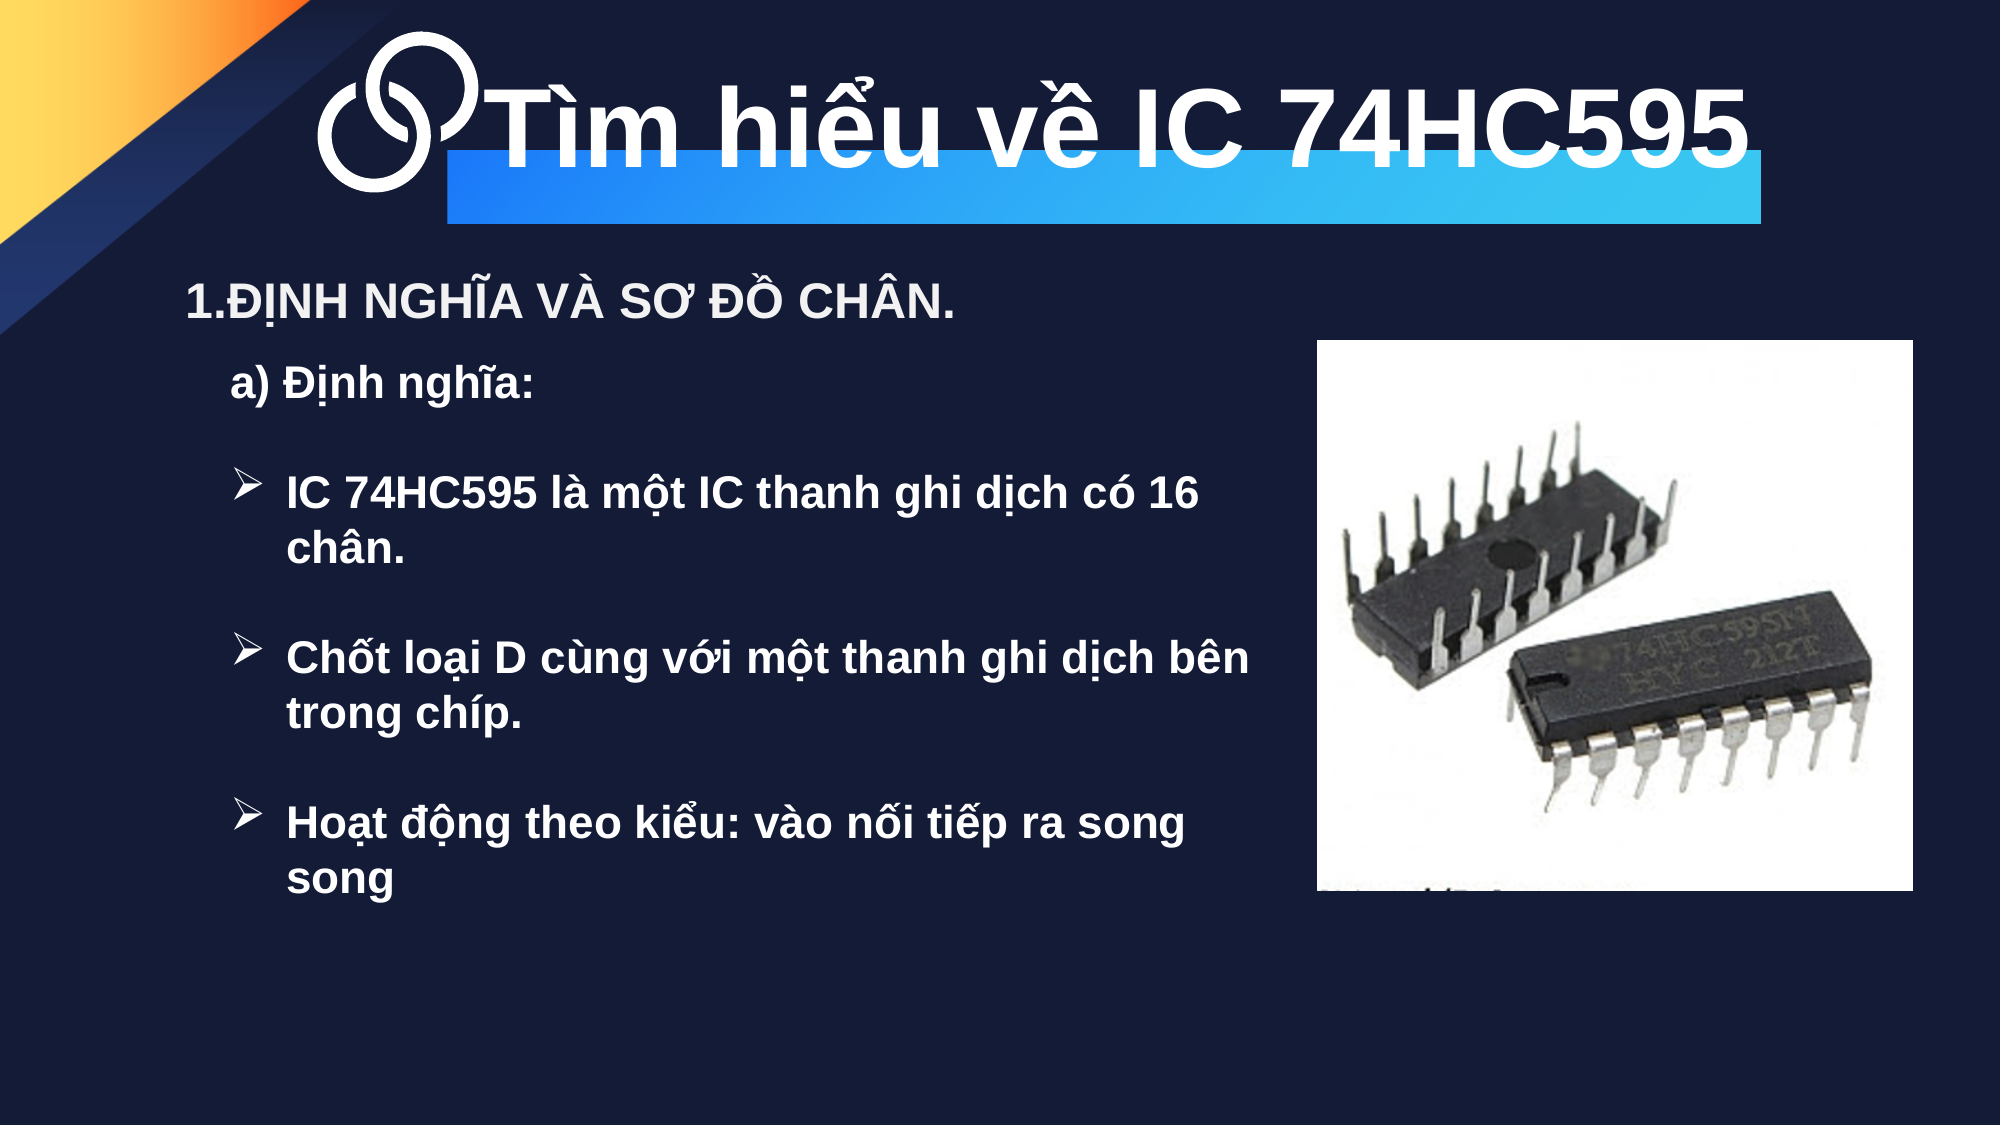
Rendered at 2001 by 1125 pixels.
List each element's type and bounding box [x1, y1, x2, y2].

text_box [313, 31, 1890, 224]
picture [0, 0, 2000, 1120]
text_box [172, 257, 1317, 874]
